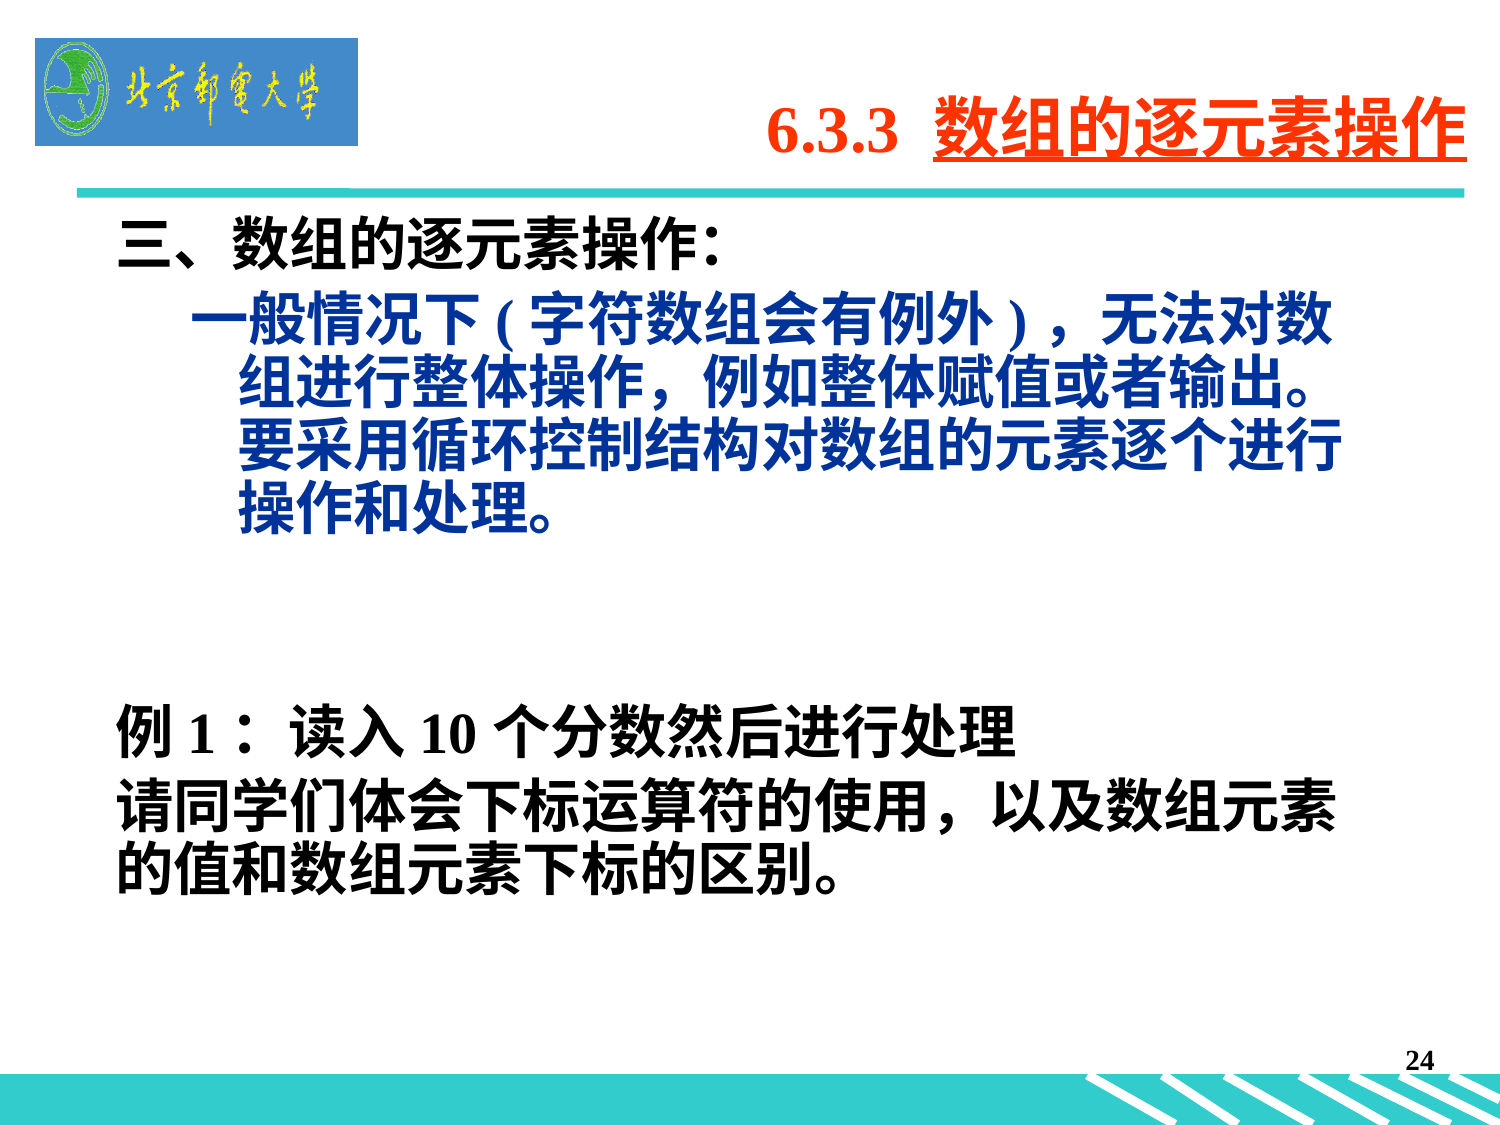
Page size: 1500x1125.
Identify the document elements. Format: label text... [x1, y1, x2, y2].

title 6.3.3 数组的逐元素操作 [207, 66, 1483, 185]
slide_number 24 [1137, 1037, 1450, 1113]
picture [34, 37, 358, 146]
list 三、数组的逐元素操作： 一般情况下(字符数组会有例外)，无法对数组进行整体操作，例如整体赋值或者输出。要采用循环控制结构对数组的元素逐个进行操作和处理。 例1：读入10个分数然后进行处理 请同学们体会下标运算符的使用，以及数组元素的值和数组元素下标的区别。 [100, 208, 1376, 1033]
